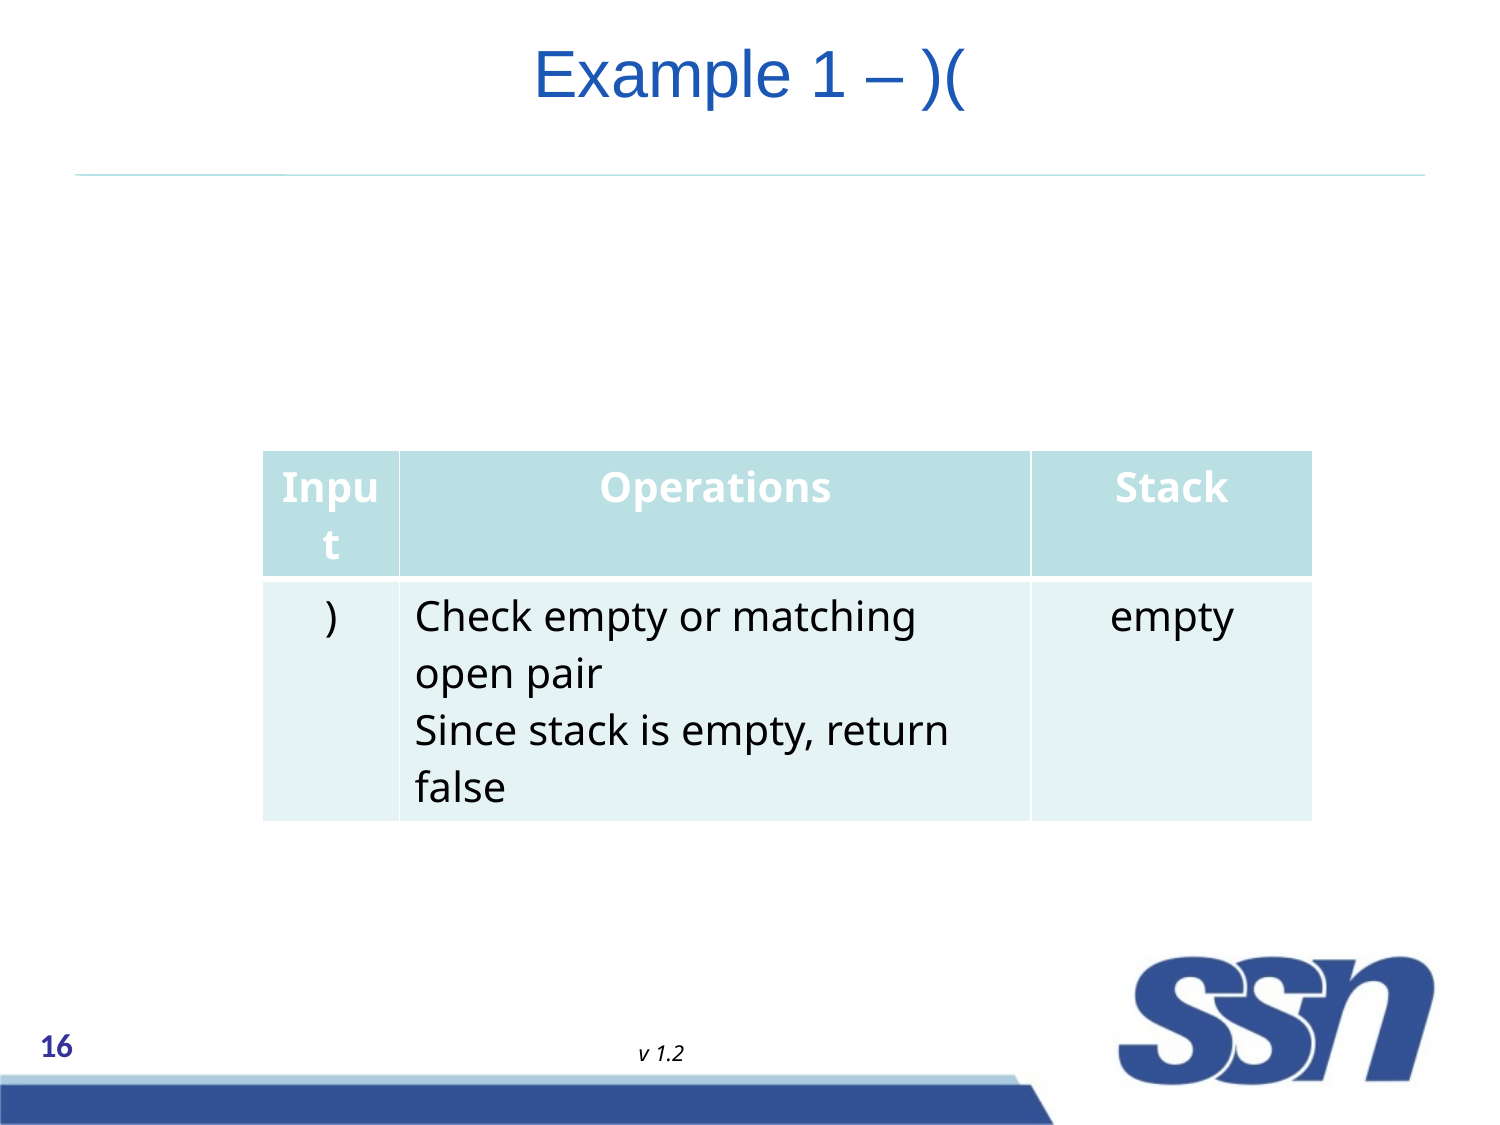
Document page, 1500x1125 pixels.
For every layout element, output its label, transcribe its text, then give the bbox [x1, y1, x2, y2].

table_cell empty [1032, 582, 1312, 821]
table_cell Check empty or matching open pair Since stack is empty, return false [400, 582, 1030, 821]
picture [0, 913, 1500, 1125]
table_header Input [263, 451, 399, 576]
title Example 1 – )( [75, 12, 1425, 130]
table_header Stack [1032, 451, 1312, 576]
table_header Operations [400, 451, 1030, 576]
table_cell ) [263, 582, 399, 821]
